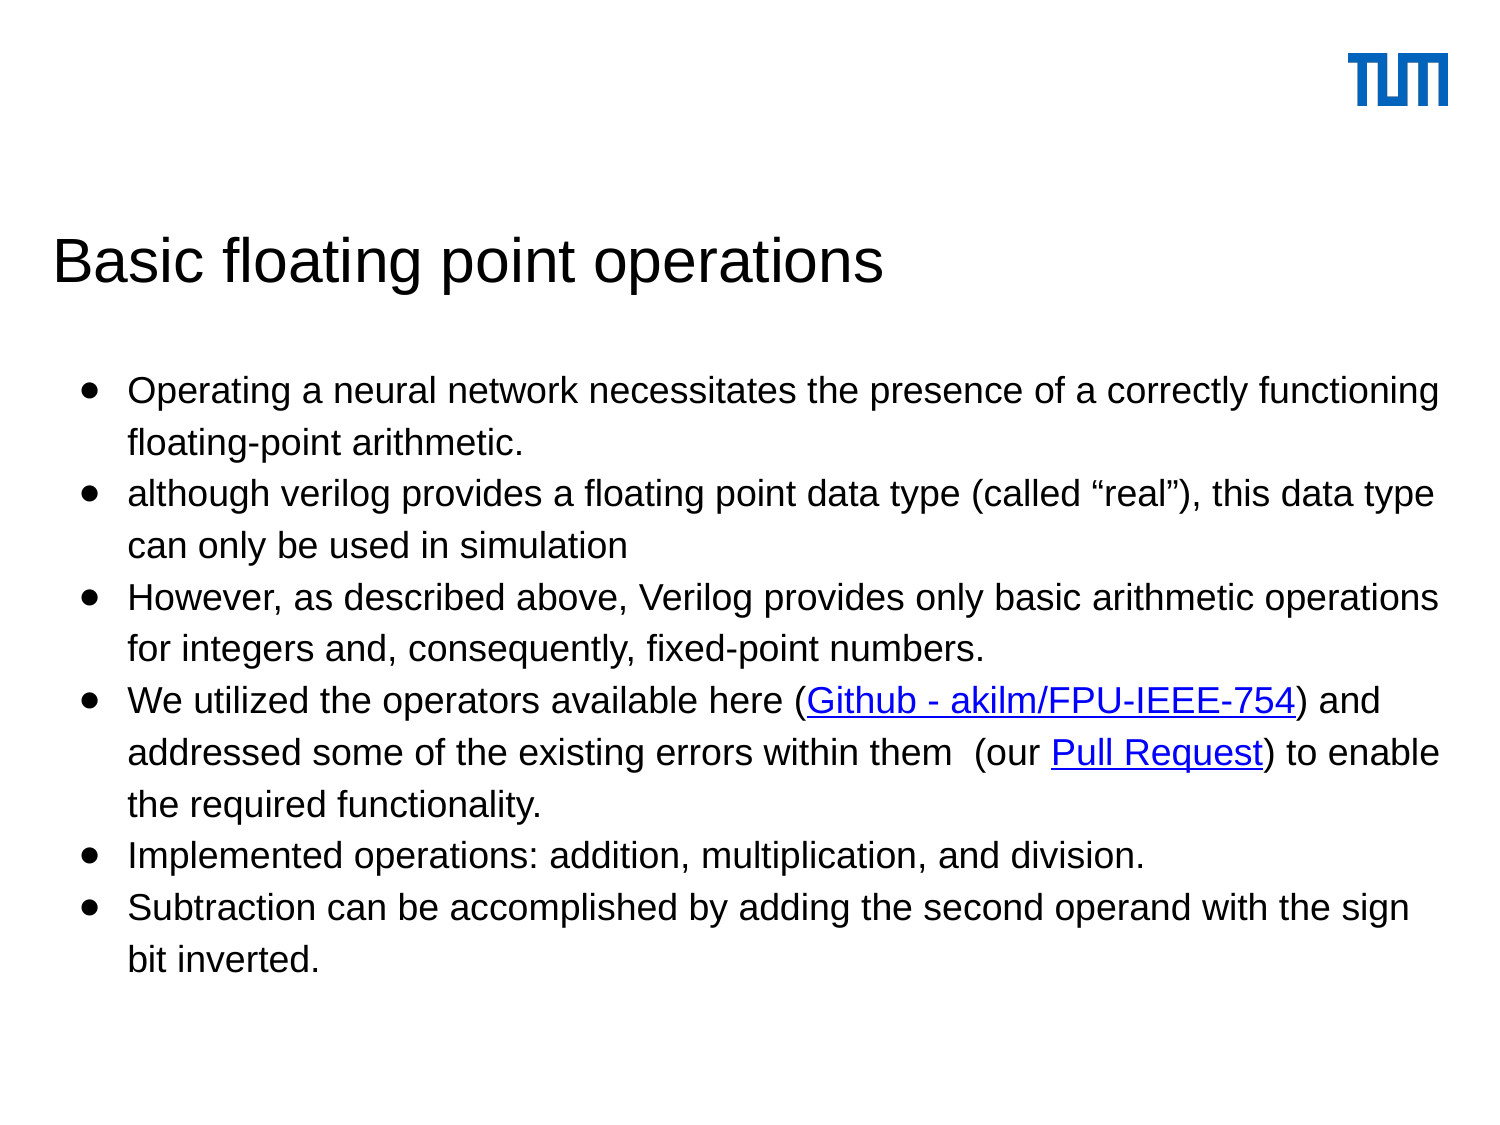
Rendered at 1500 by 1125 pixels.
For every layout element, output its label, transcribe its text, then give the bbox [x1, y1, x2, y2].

list Operating a neural network necessitates the presence of a correctly functioning floating-point arithmetic. although verilog provides a floating point data type (called “real”), this data type can only be used in simulation However, as described above, Verilog provides only basic arithmetic operations for integers and, consequently, fixed-point numbers. We utilized the operators available here (Github - akilm/FPU-IEEE-754) and addressed some of the existing errors within them (our Pull Request) to enable the required functionality. Implemented operations: addition, multiplication, and division. Subtraction can be accomplished by adding the second operand with the sign bit inverted. [52, 289, 1449, 1060]
title Basic floating point operations [52, 163, 1449, 289]
picture [1348, 53, 1448, 106]
